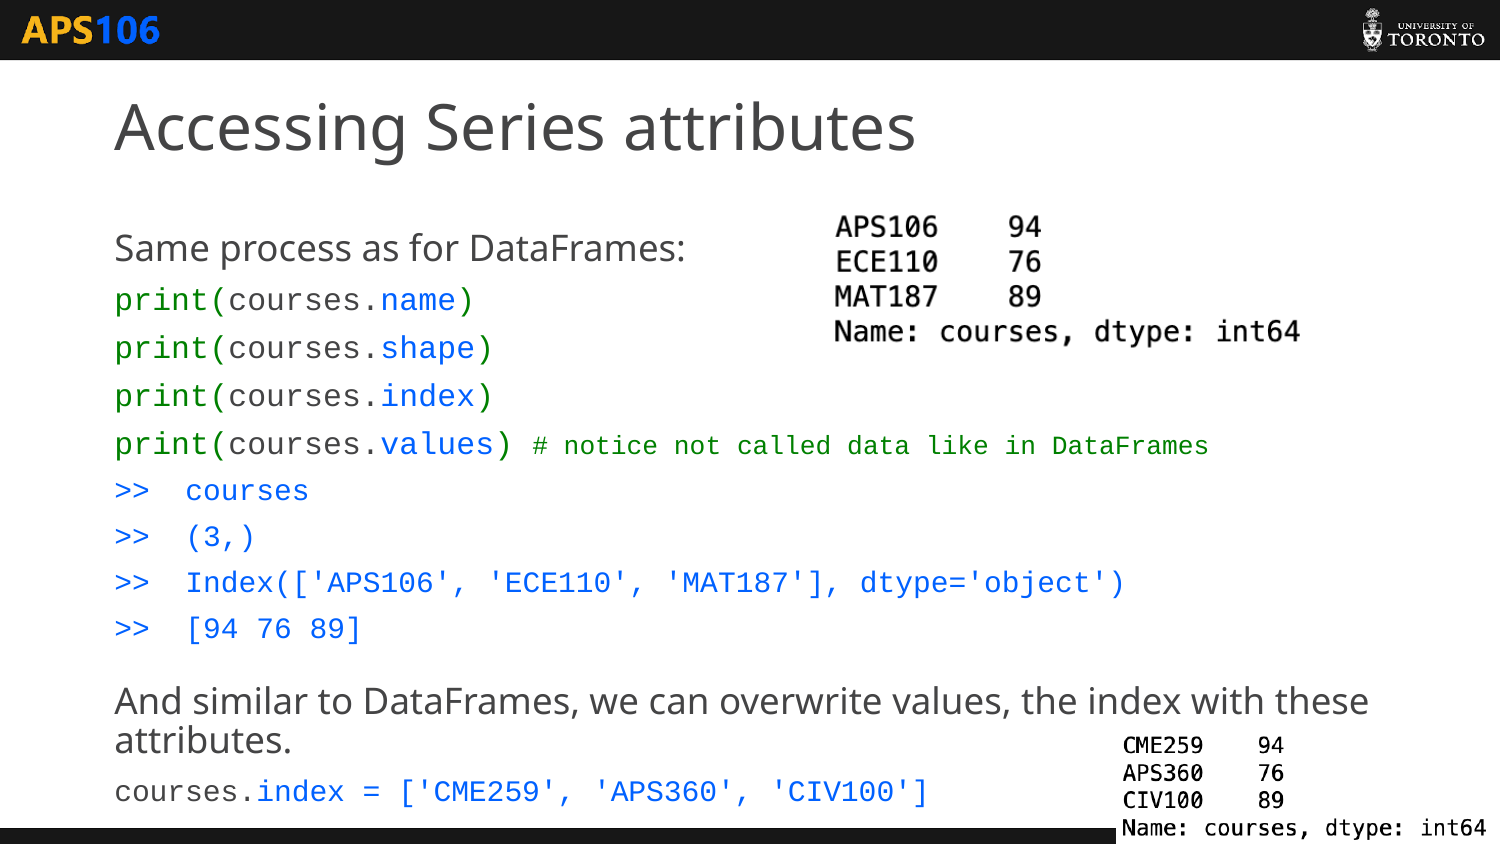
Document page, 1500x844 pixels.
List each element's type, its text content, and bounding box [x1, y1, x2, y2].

picture [0, 0, 1500, 844]
list Same process as for DataFrames: print(courses.name) print(courses.shape) print(courses.index) print(courses.values) # notice not called data like in DataFrames >> courses >> (3,) >> Index(['APS106', 'ECE110', 'MAT187'], dtype='object') >> [94 76 89] And similar to DataFrames, we can overwrite values, the index with these attributes. courses.index = ['CME259', 'APS360', 'CIV100'] [103, 224, 1476, 820]
title Accessing Series attributes [103, 89, 1397, 171]
